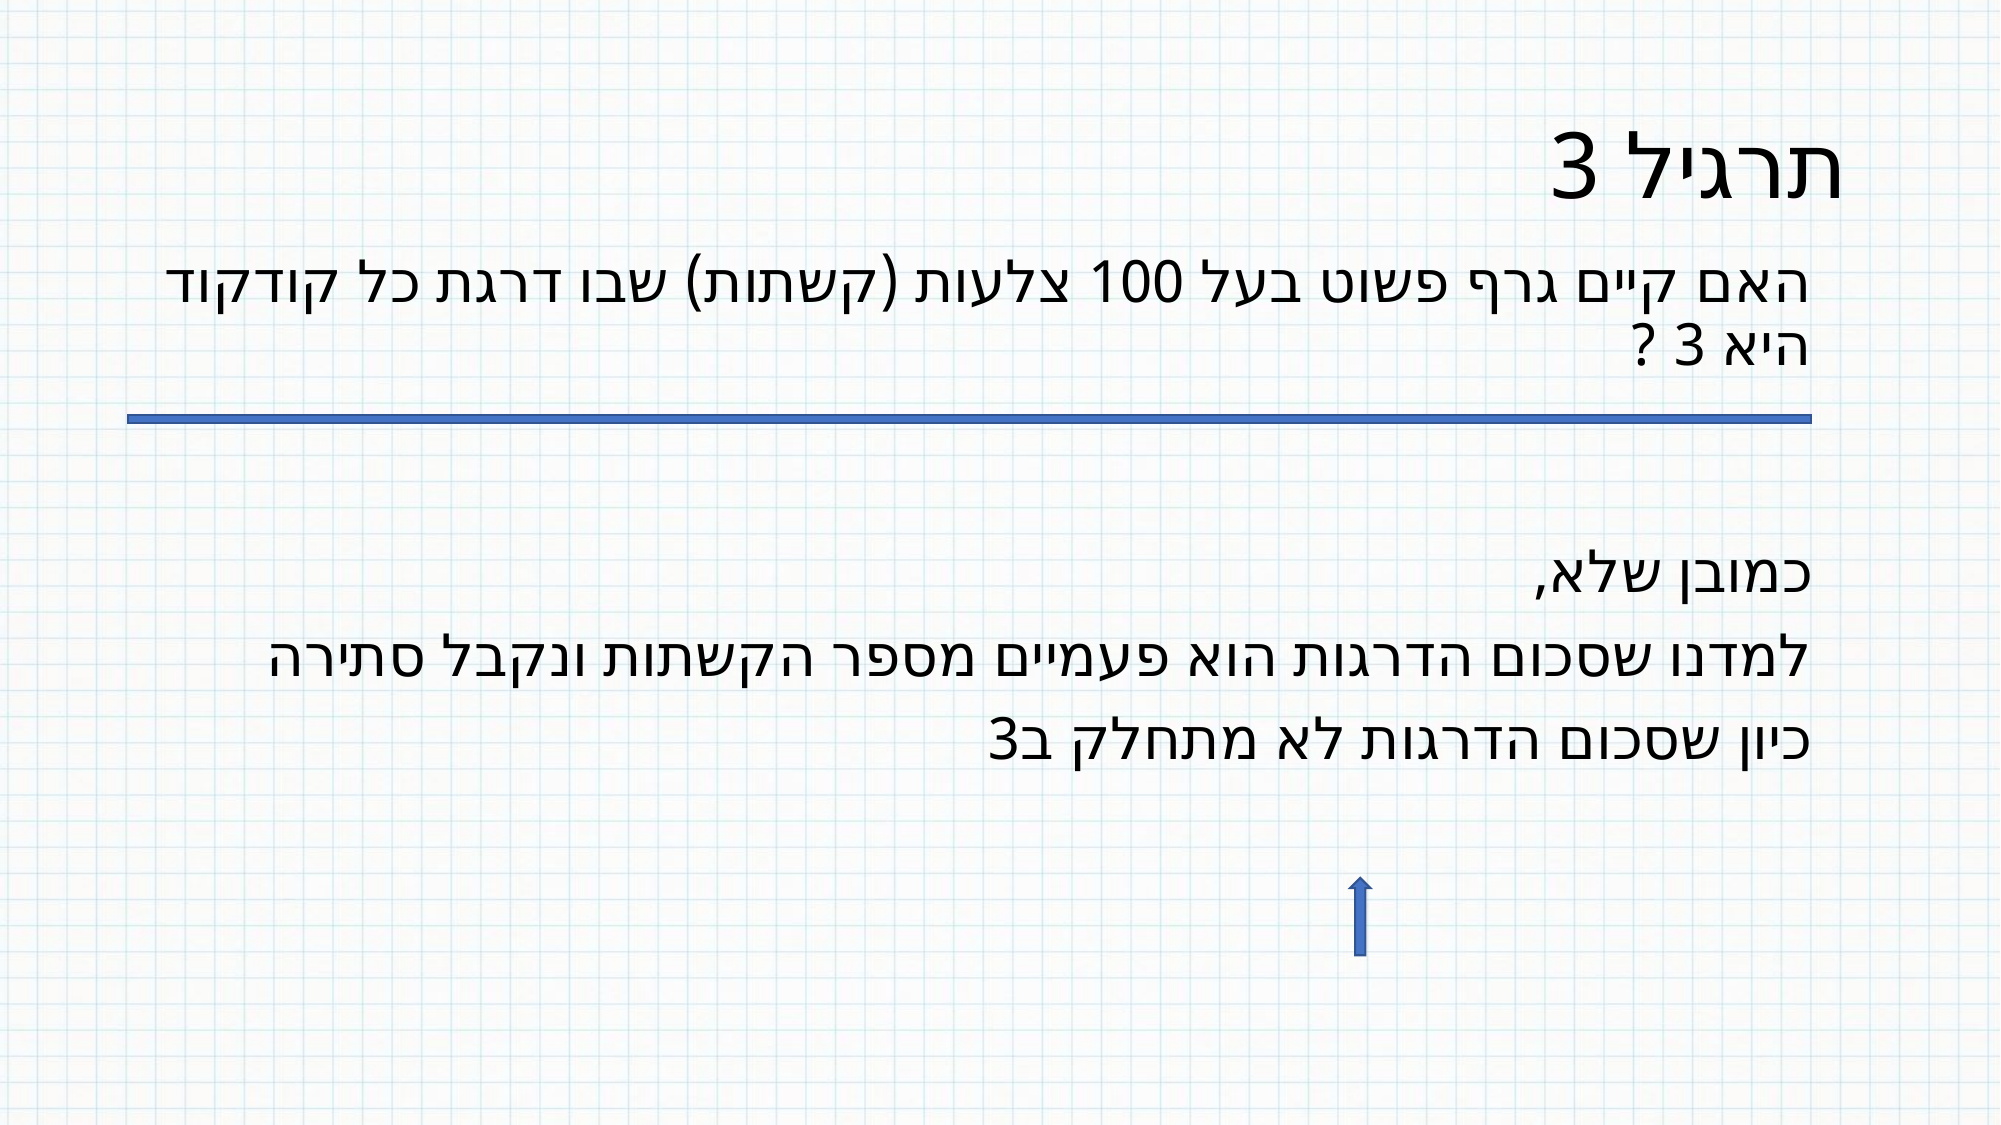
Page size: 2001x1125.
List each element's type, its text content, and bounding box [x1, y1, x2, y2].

list האם קיים גרף פשוט בעל 100 צלעות (קשתות) שבו דרגת כל קודקוד היא 3 ? [61, 244, 1827, 471]
text_box [127, 414, 1812, 424]
picture [0, 0, 2001, 1125]
title תרגיל 3 [137, 59, 1863, 278]
text_box [1347, 876, 1374, 957]
